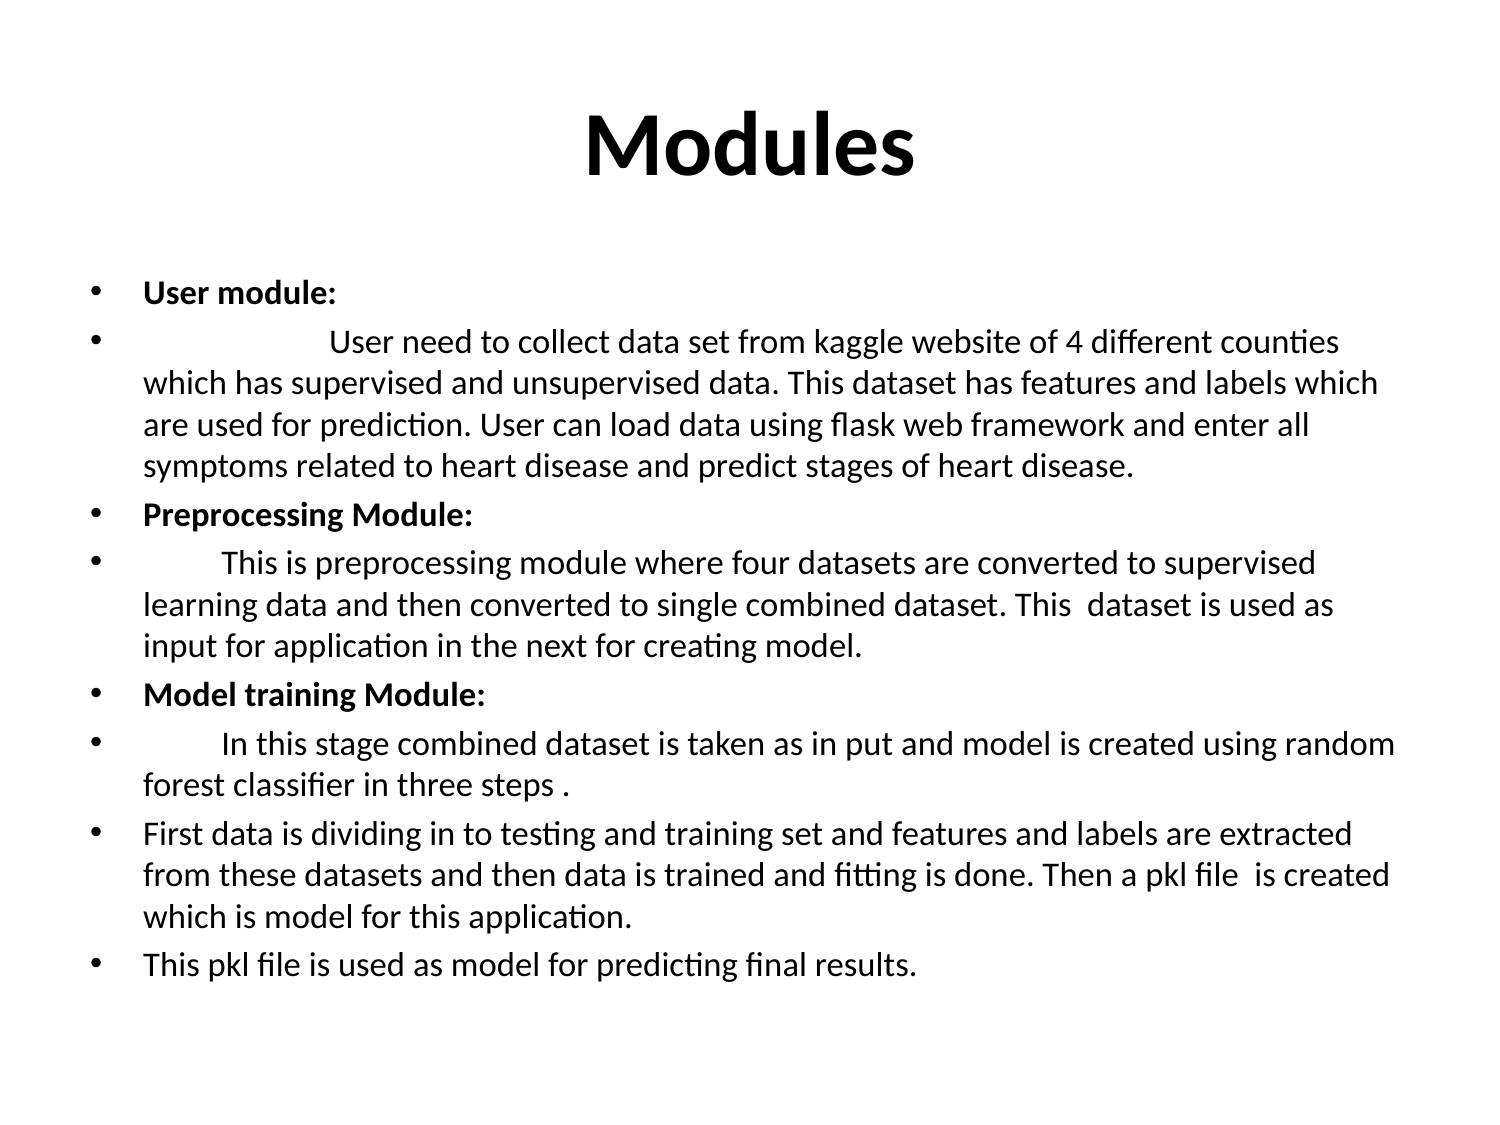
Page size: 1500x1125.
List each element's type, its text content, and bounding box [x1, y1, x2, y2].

title Modules [75, 45, 1425, 233]
list User module: User need to collect data set from kaggle website of 4 different counties which has supervised and unsupervised data. This dataset has features and labels which are used for prediction. User can load data using flask web framework and enter all symptoms related to heart disease and predict stages of heart disease. Preprocessing Module: This is preprocessing module where four datasets are converted to supervised learning data and then converted to single combined dataset. This dataset is used as input for application in the next for creating model. Model training Module: In this stage combined dataset is taken as in put and model is created using random forest classifier in three steps . First data is dividing in to testing and training set and features and labels are extracted from these datasets and then data is trained and fitting is done. Then a pkl file is created which is model for this application. This pkl file is used as model for predicting final results. [75, 262, 1425, 1005]
